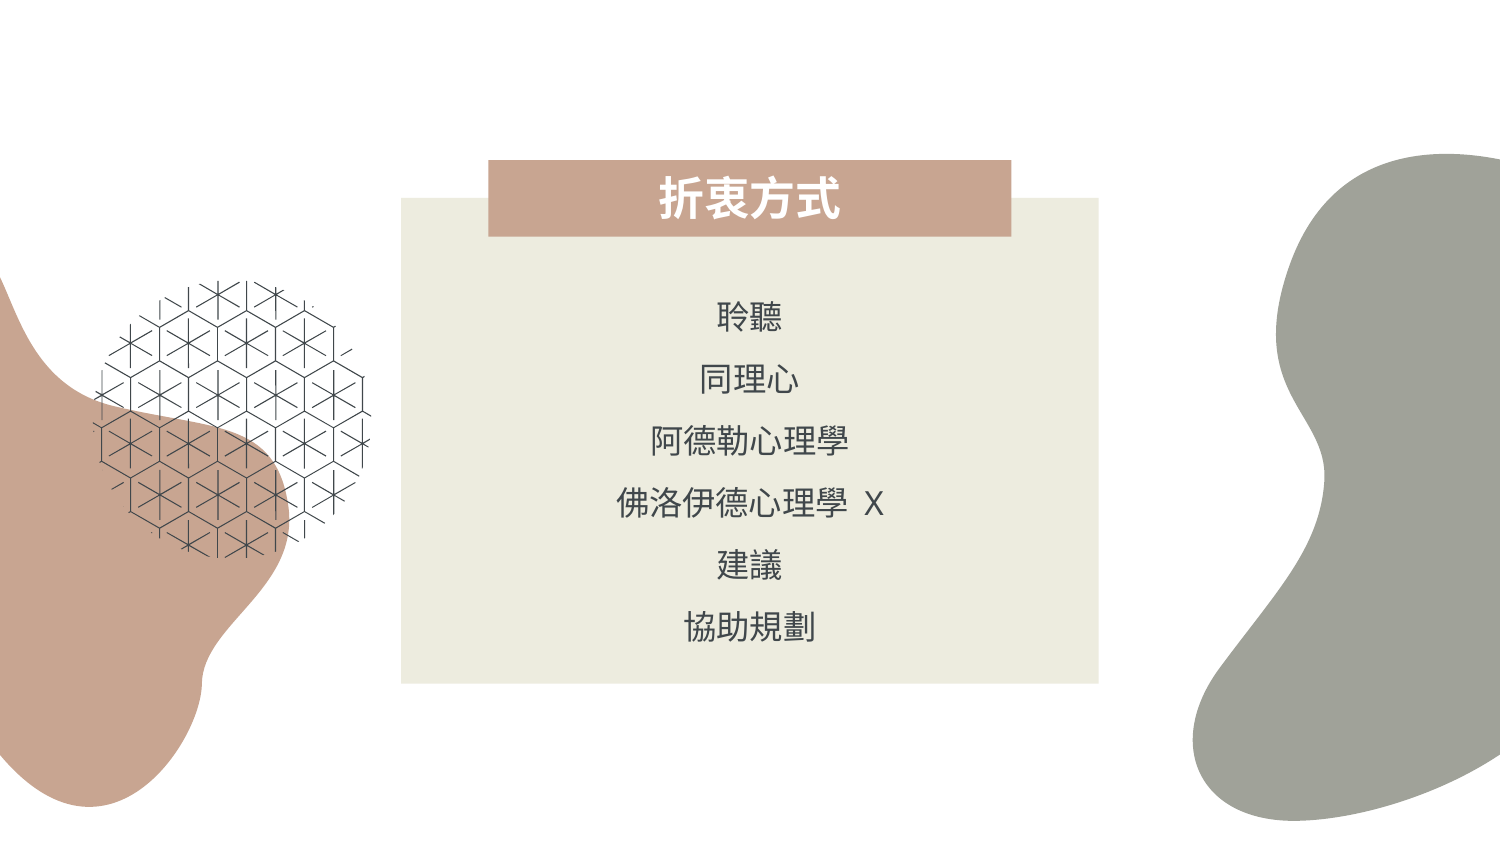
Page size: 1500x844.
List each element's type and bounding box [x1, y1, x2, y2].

text_box [400, 159, 1099, 684]
